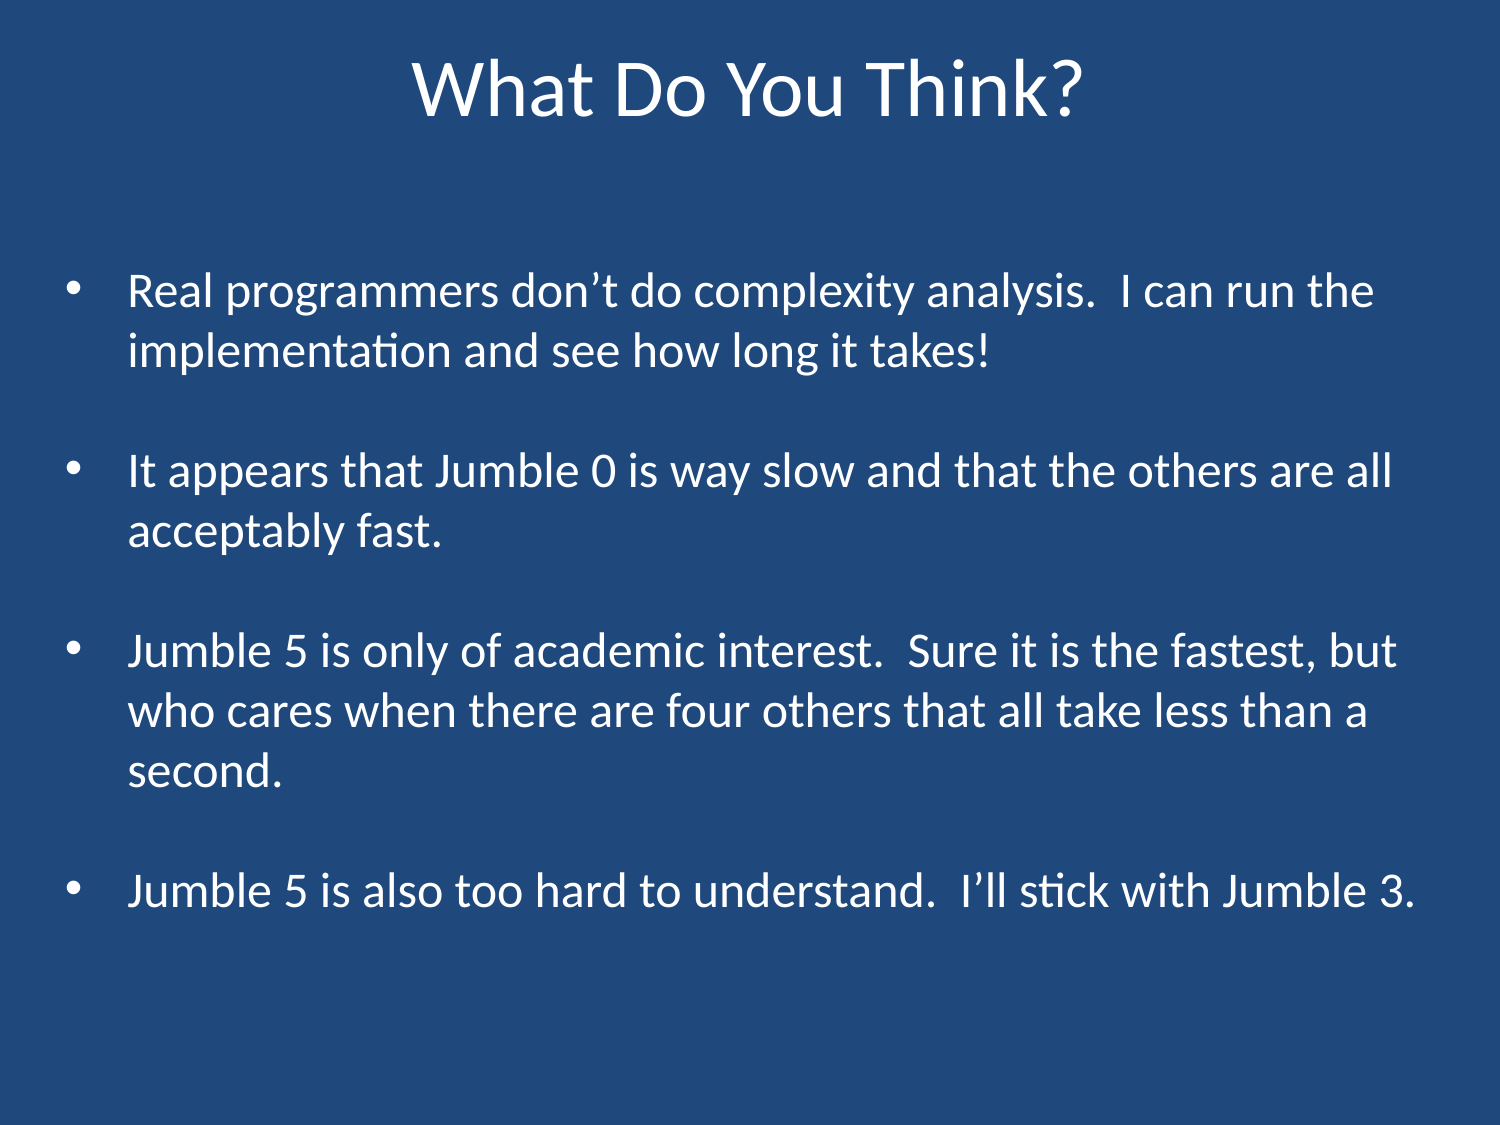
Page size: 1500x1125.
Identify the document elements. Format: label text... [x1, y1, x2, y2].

list Real programmers don’t do complexity analysis. I can run the implementation and see how long it takes! It appears that Jumble 0 is way slow and that the others are all acceptably fast. Jumble 5 is only of academic interest. Sure it is the fastest, but who cares when there are four others that all take less than a second. Jumble 5 is also too hard to understand. I’ll stick with Jumble 3. [37, 249, 1453, 1125]
title What Do You Think? [75, 24, 1425, 143]
